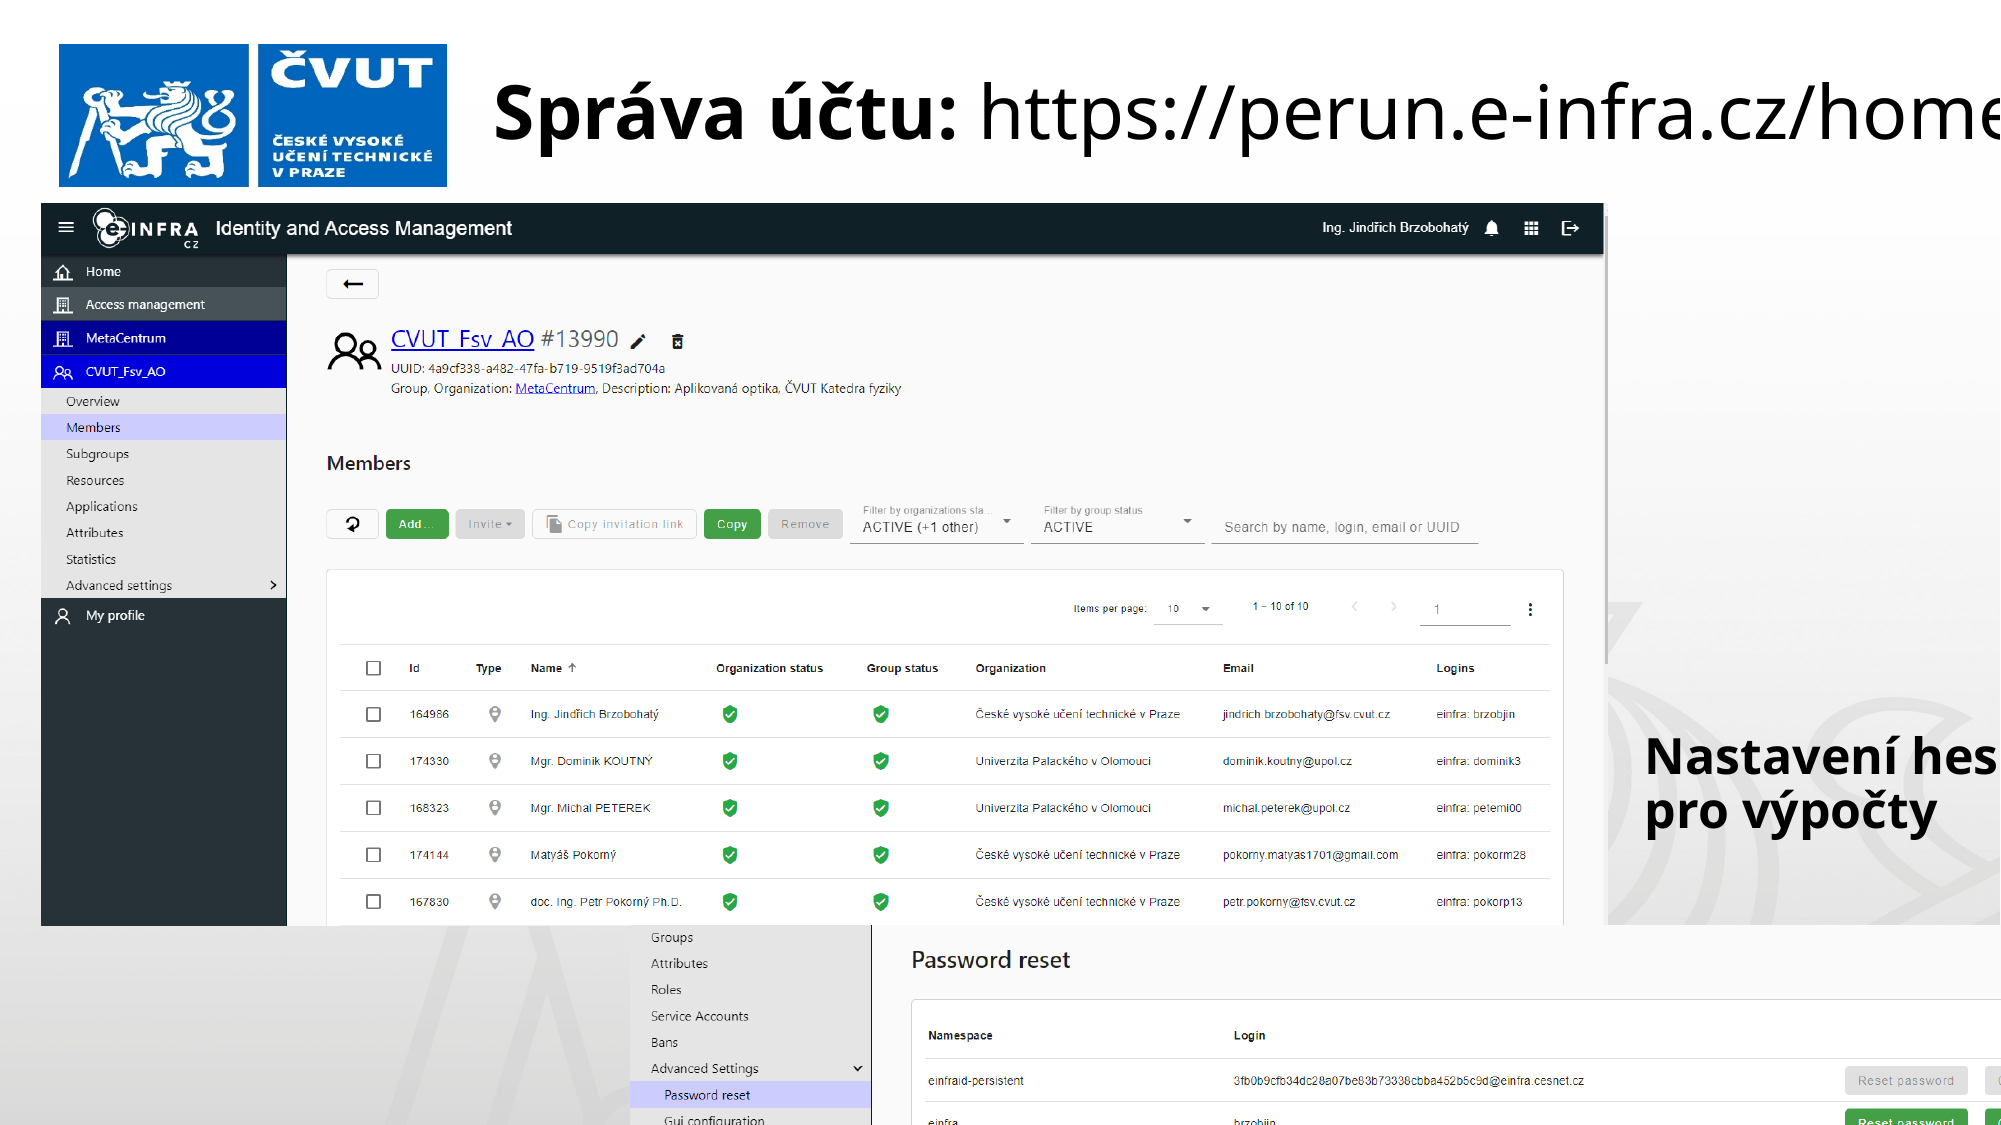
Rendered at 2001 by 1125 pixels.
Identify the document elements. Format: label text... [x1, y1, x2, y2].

title Správa účtu: https://perun.e-infra.cz/home [478, 67, 2000, 305]
subtitle Nastavení hesla pro výpočty [1629, 724, 2000, 883]
picture [0, 0, 2001, 1125]
